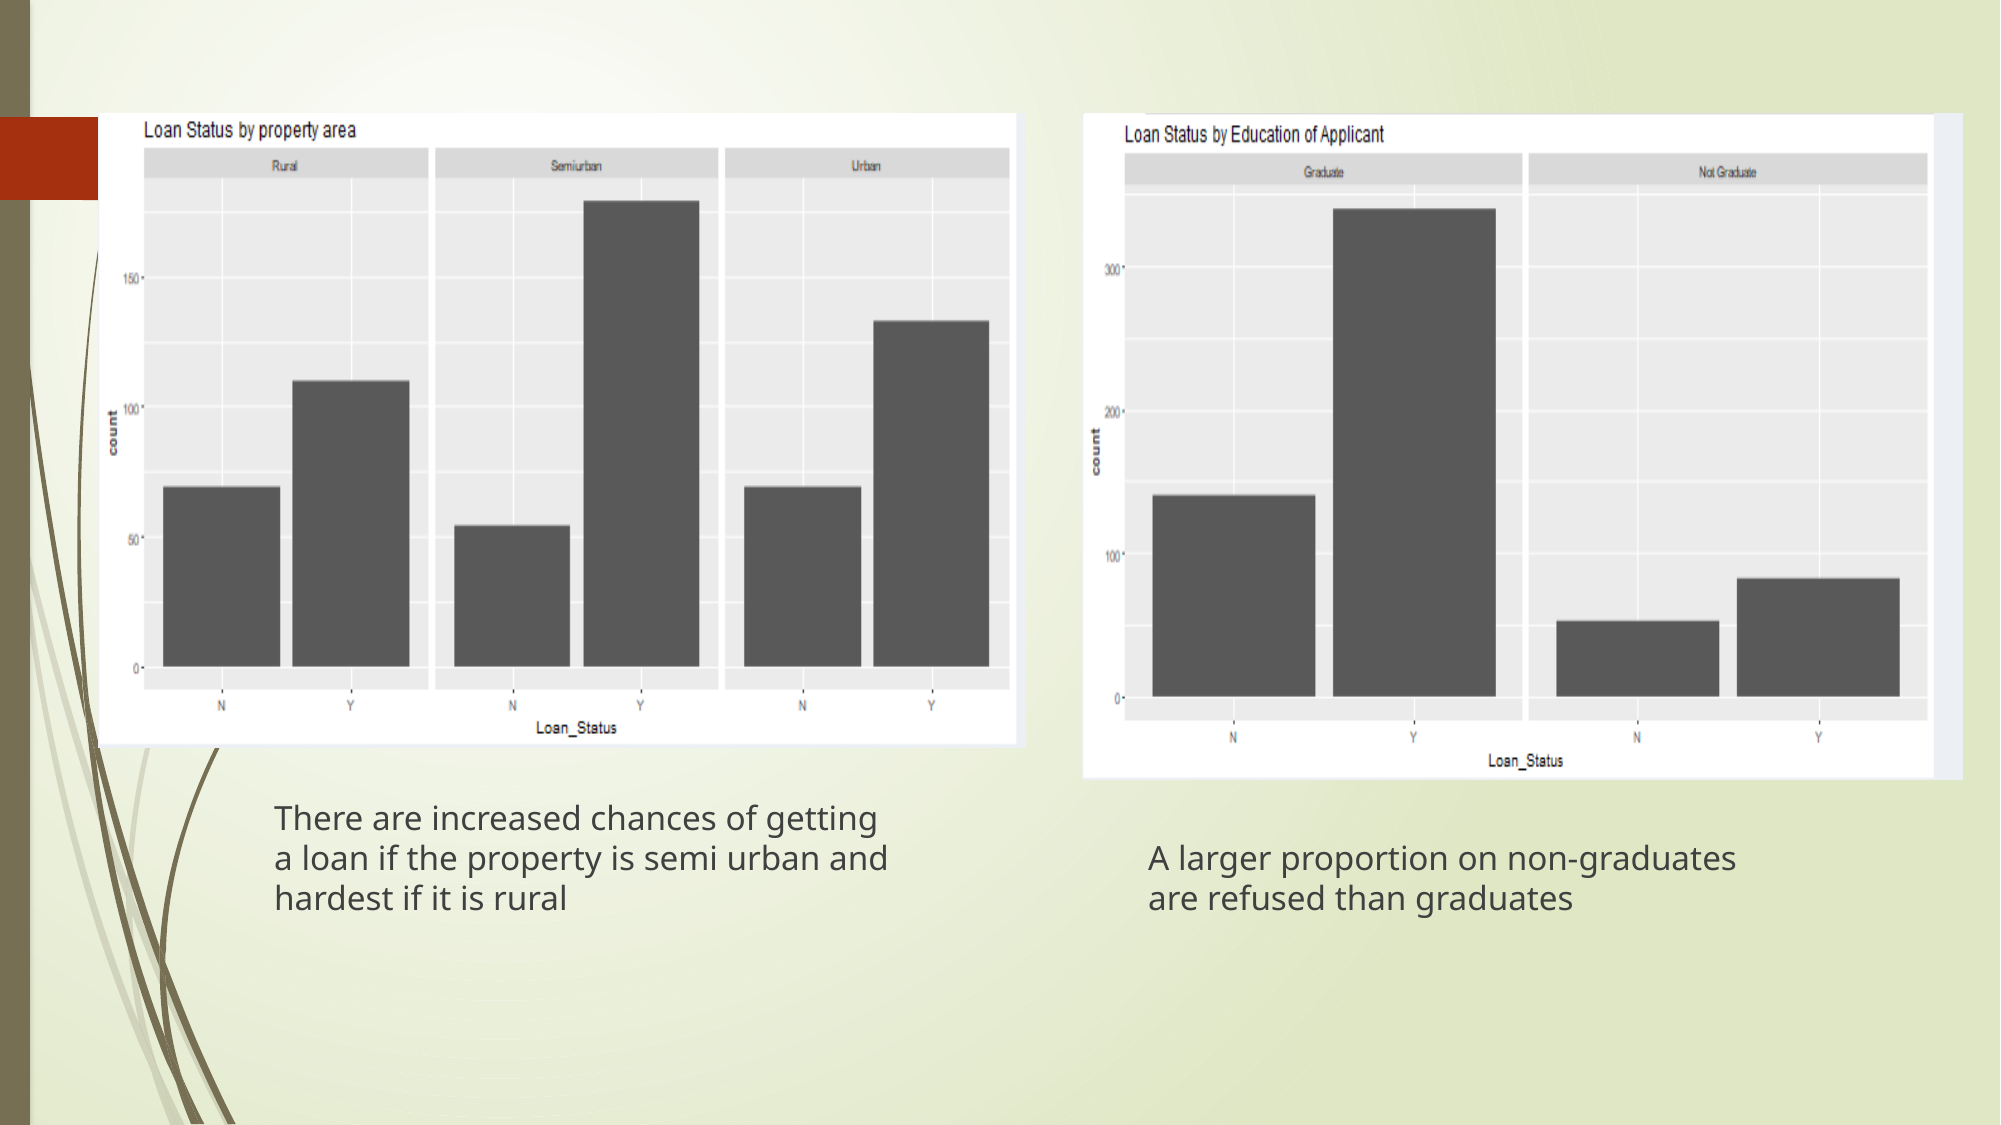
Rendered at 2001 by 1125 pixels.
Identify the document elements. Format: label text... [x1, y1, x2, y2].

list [1082, 113, 1963, 780]
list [98, 113, 1026, 749]
list There are increased chances of getting a loan if the property is semi urban and hardest if it is rural [259, 890, 914, 986]
list A larger proportion on non-graduates are refused than graduates [1133, 890, 1790, 986]
